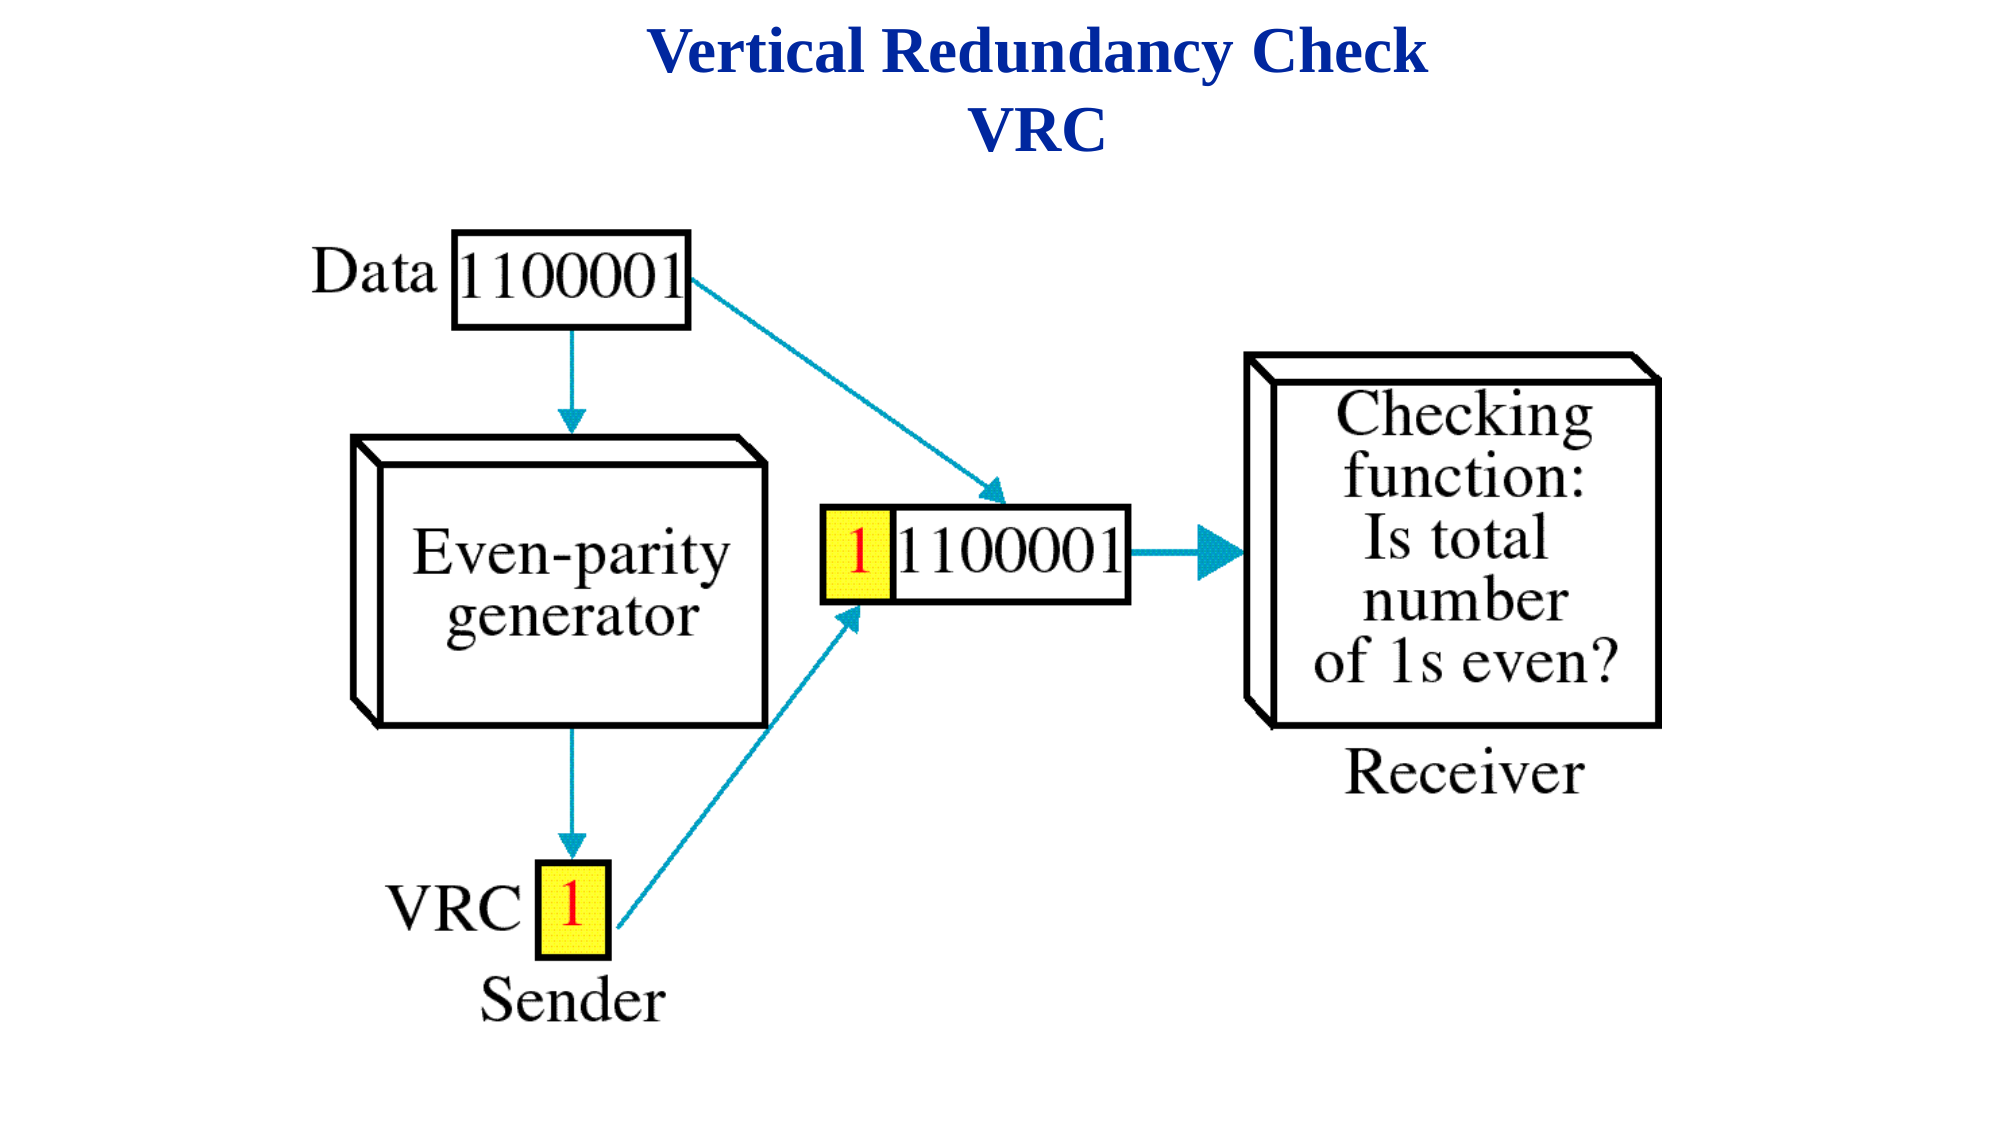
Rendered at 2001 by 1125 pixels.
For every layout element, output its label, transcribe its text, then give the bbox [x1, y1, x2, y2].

text_box Vertical Redundancy Check VRC [631, 0, 1445, 172]
picture [311, 228, 1663, 1039]
